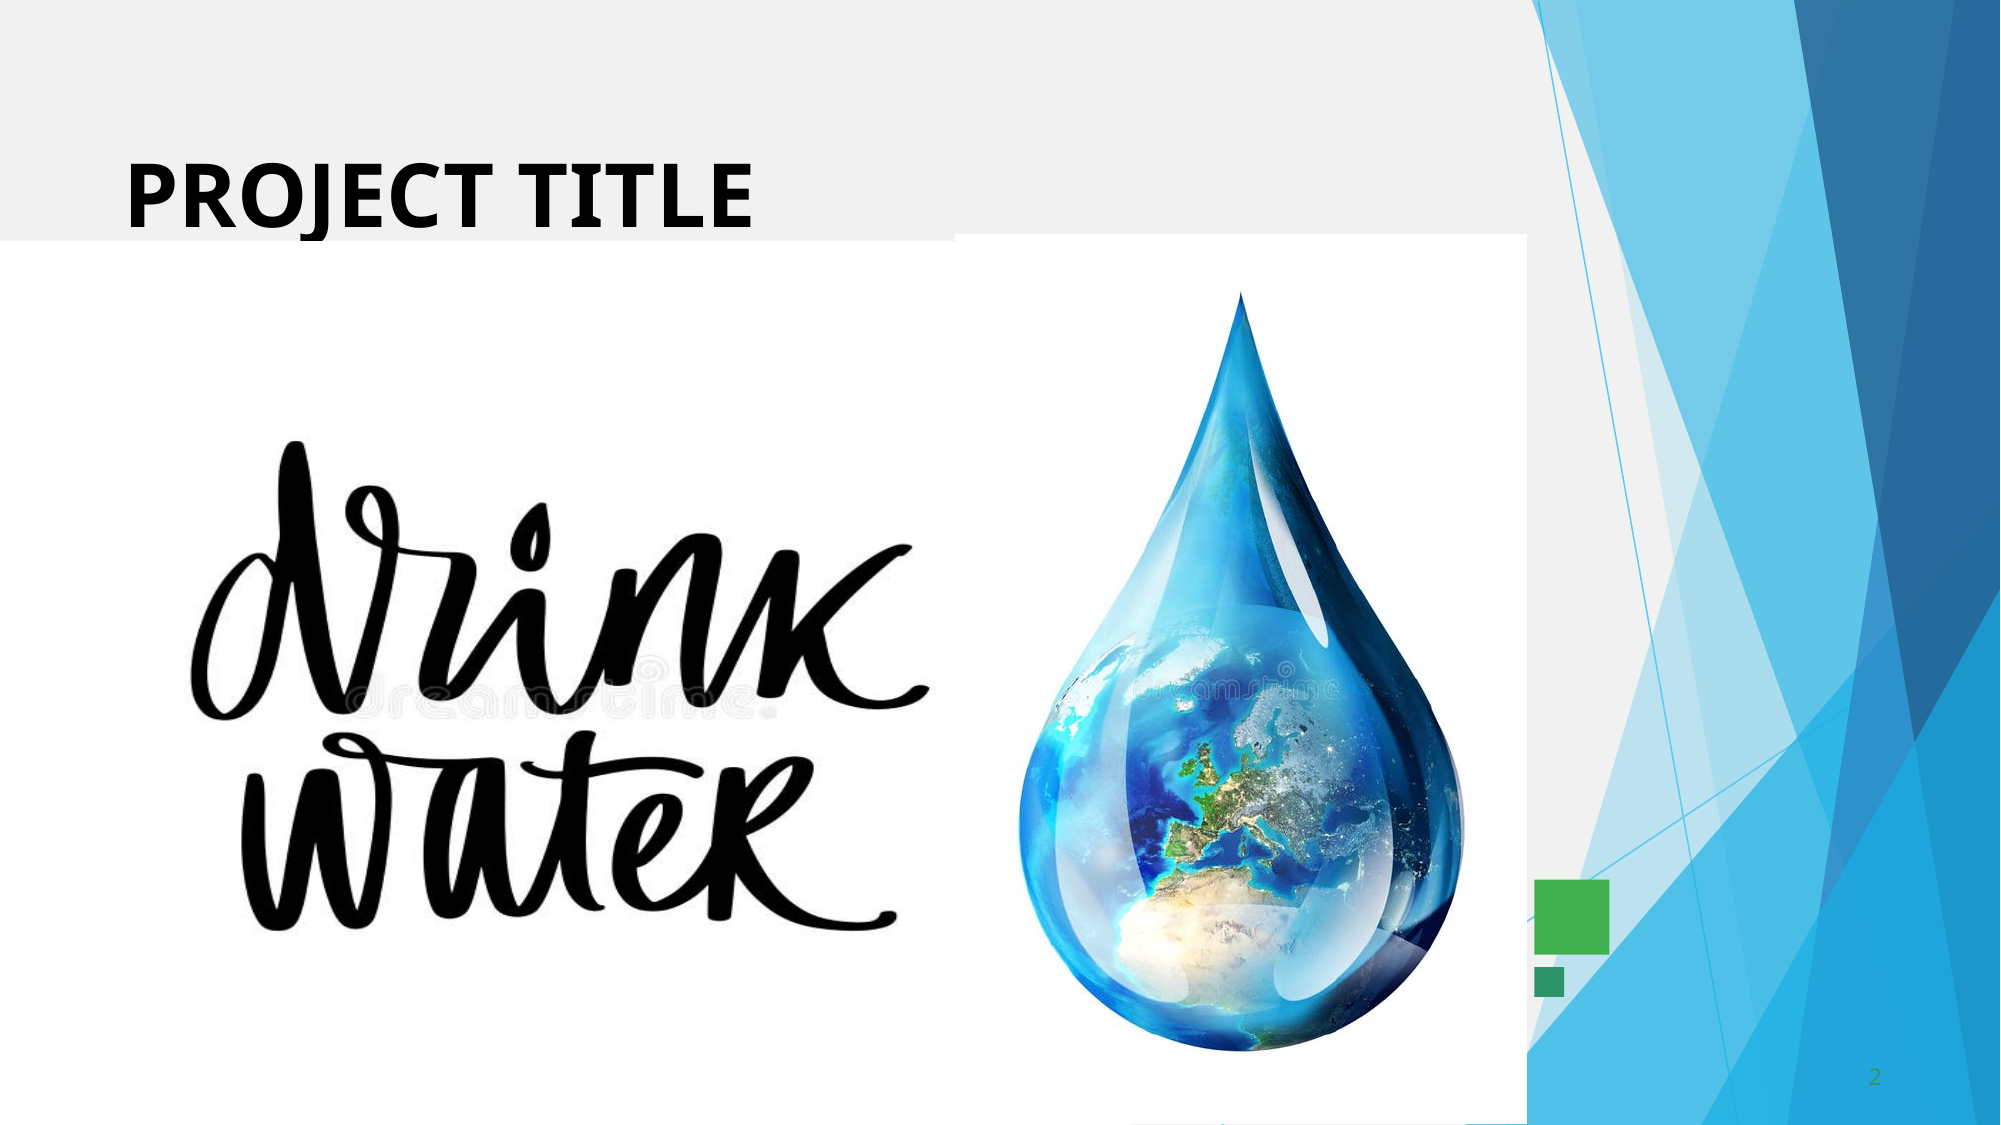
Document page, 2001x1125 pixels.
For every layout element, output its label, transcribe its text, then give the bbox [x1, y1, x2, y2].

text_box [1220, 0, 2000, 1125]
text_box Drink water [0, 0, 1218, 240]
title PROJECT TITLE [121, 136, 763, 240]
picture [0, 234, 1527, 1125]
